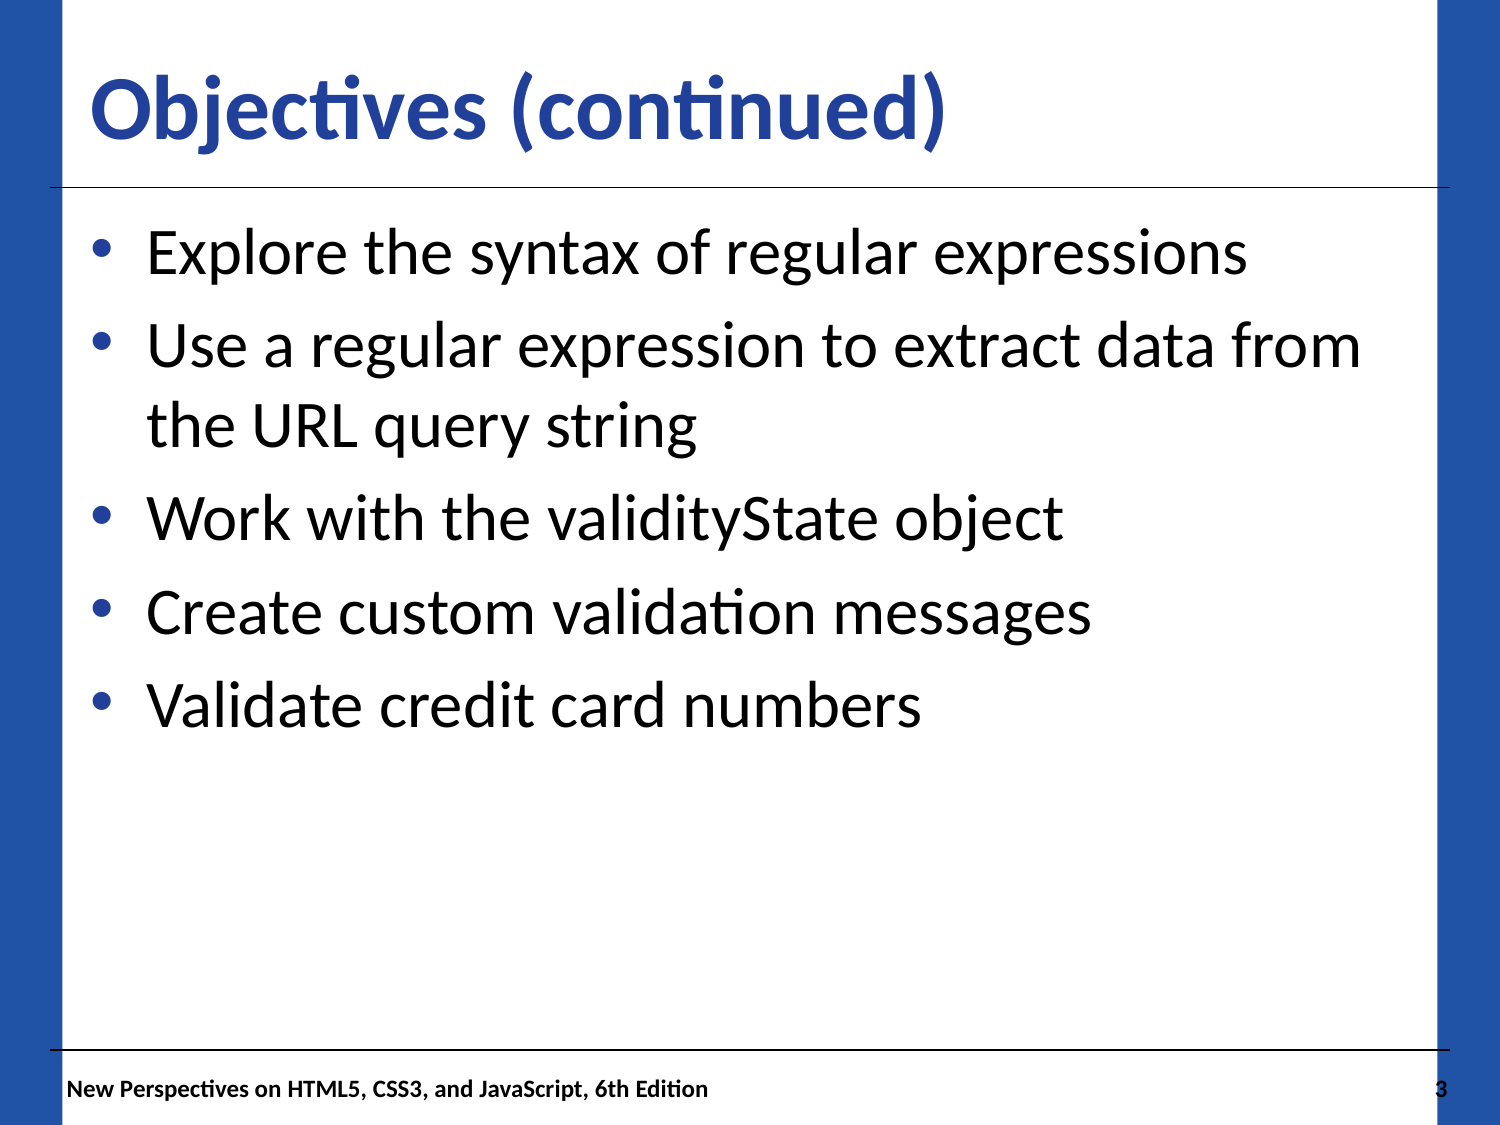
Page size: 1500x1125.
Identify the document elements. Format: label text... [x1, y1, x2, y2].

slide_number 3 [1374, 1050, 1463, 1125]
title Objectives (continued) [74, 24, 1438, 181]
list Explore the syntax of regular expressions Use a regular expression to extract data from the URL query string Work with the validityState object Create custom validation messages Validate credit card numbers [74, 199, 1438, 1006]
footer New Perspectives on HTML5, CSS3, and JavaScript, 6th Edition [0, 1050, 1350, 1125]
